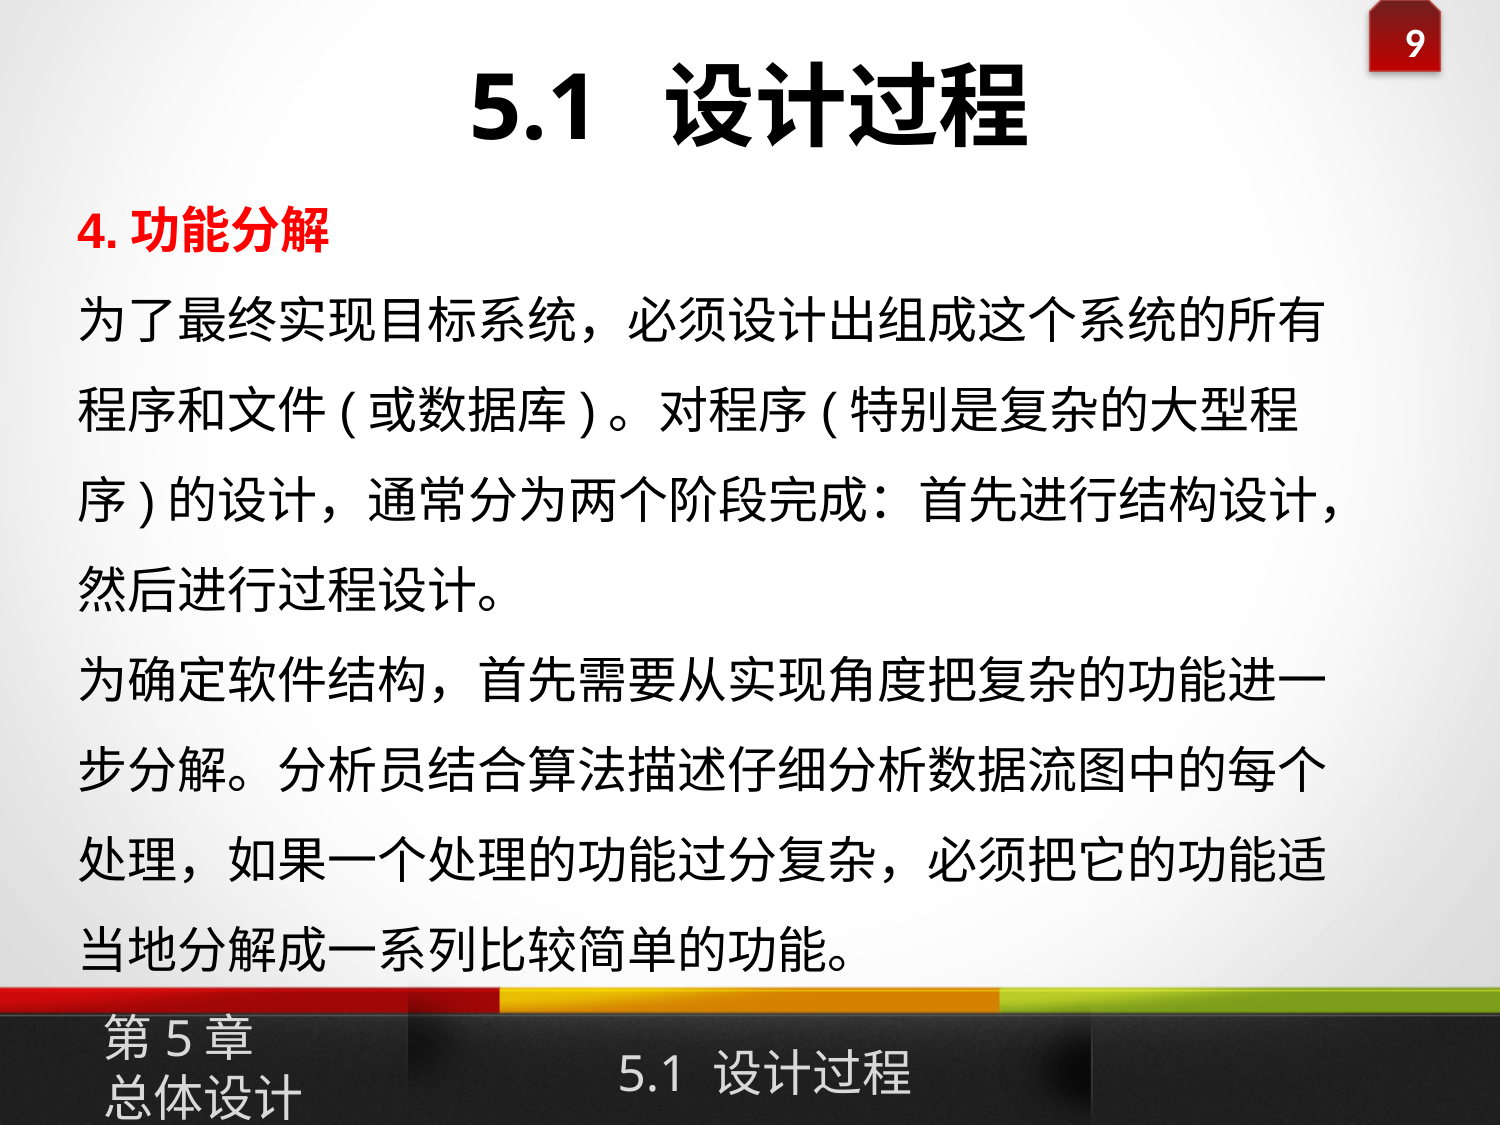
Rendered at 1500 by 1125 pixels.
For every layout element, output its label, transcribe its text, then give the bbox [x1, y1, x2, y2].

text_box 5.1 设计过程 [458, 1032, 1073, 1111]
text_box 4.功能分解 为了最终实现目标系统，必须设计出组成这个系统的所有程序和文件(或数据库)。对程序(特别是复杂的大型程序)的设计，通常分为两个阶段完成：首先进行结构设计，然后进行过程设计。 为确定软件结构，首先需要从实现角度把复杂的功能进一步分解。分析员结合算法描述仔细分析数据流图中的每个处理，如果一个处理的功能过分复杂，必须把它的功能适当地分解成一系列比较简单的功能。 [62, 160, 1351, 986]
text_box 第5章 总体设计 [0, 1027, 408, 1106]
title 5.1 设计过程 [75, 8, 1425, 197]
picture [0, 0, 1500, 1125]
